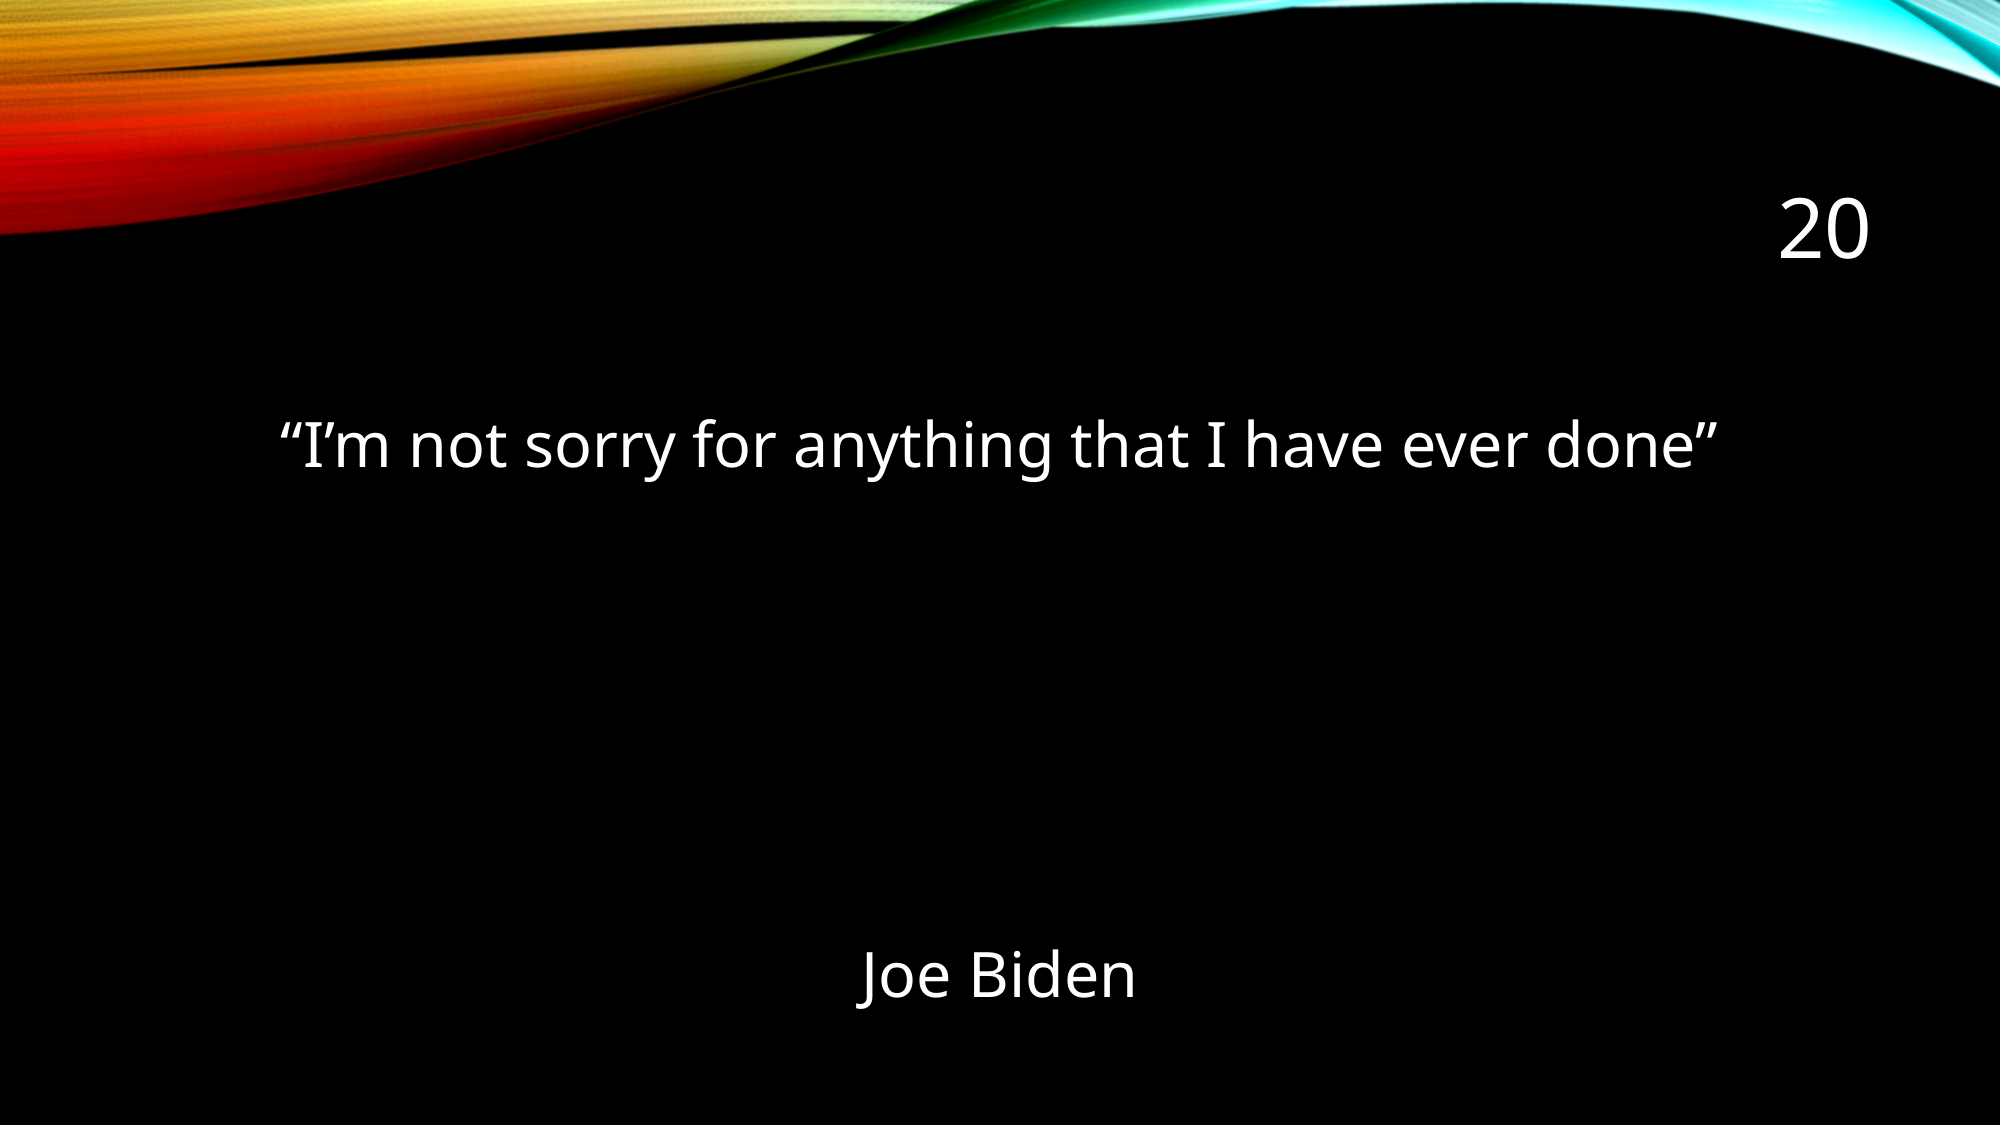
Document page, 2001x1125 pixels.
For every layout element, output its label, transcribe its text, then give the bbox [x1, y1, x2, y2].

picture [0, 0, 2000, 237]
title 20 [474, 125, 1888, 338]
list “I’m not sorry for anything that I have ever done” Joe Biden [112, 360, 1888, 1021]
